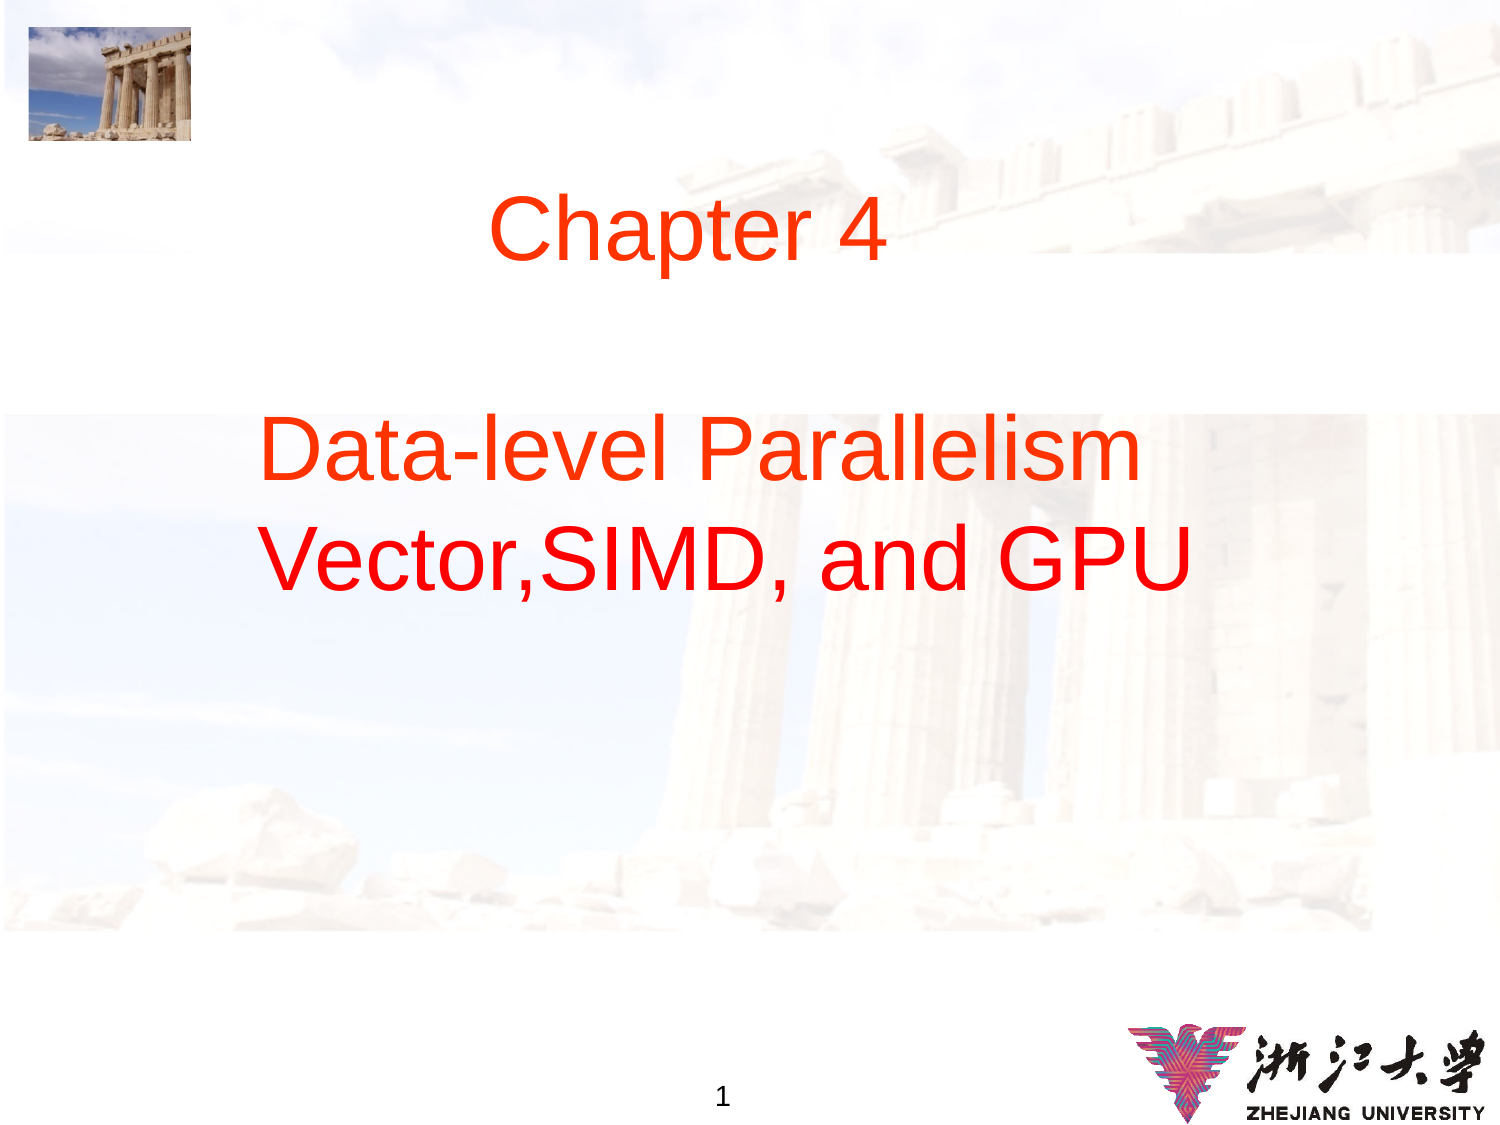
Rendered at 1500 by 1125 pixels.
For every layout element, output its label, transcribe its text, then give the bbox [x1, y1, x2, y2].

title Chapter 4 Data-level Parallelism Vector,SIMD, and GPU [0, 253, 1500, 415]
picture [0, 415, 1500, 1125]
picture [0, 0, 1500, 253]
